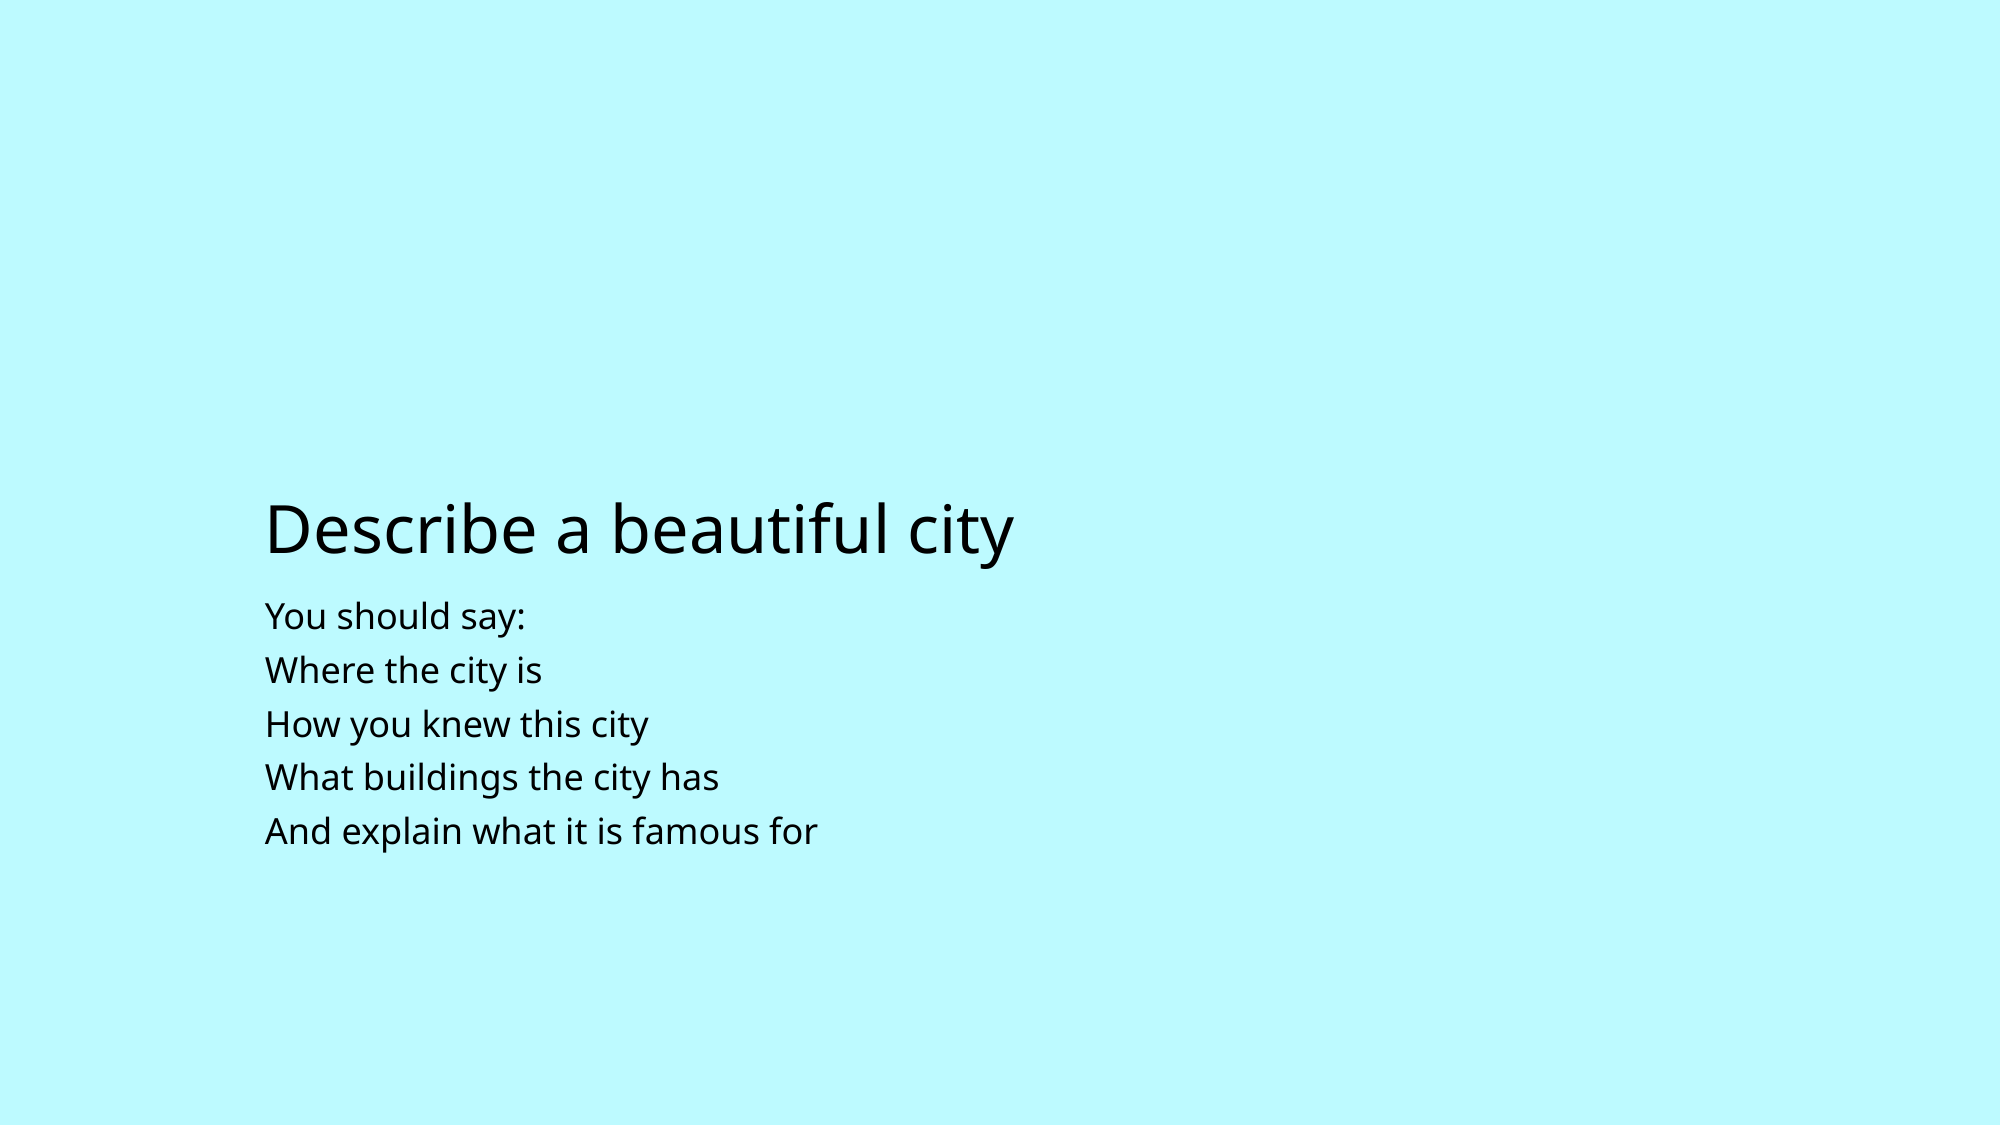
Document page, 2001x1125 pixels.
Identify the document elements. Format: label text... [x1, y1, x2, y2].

subtitle You should say: Where the city is How you knew this city What buildings the city has And explain what it is famous for [249, 590, 1750, 863]
title Describe a beautiful city [249, 184, 1750, 576]
